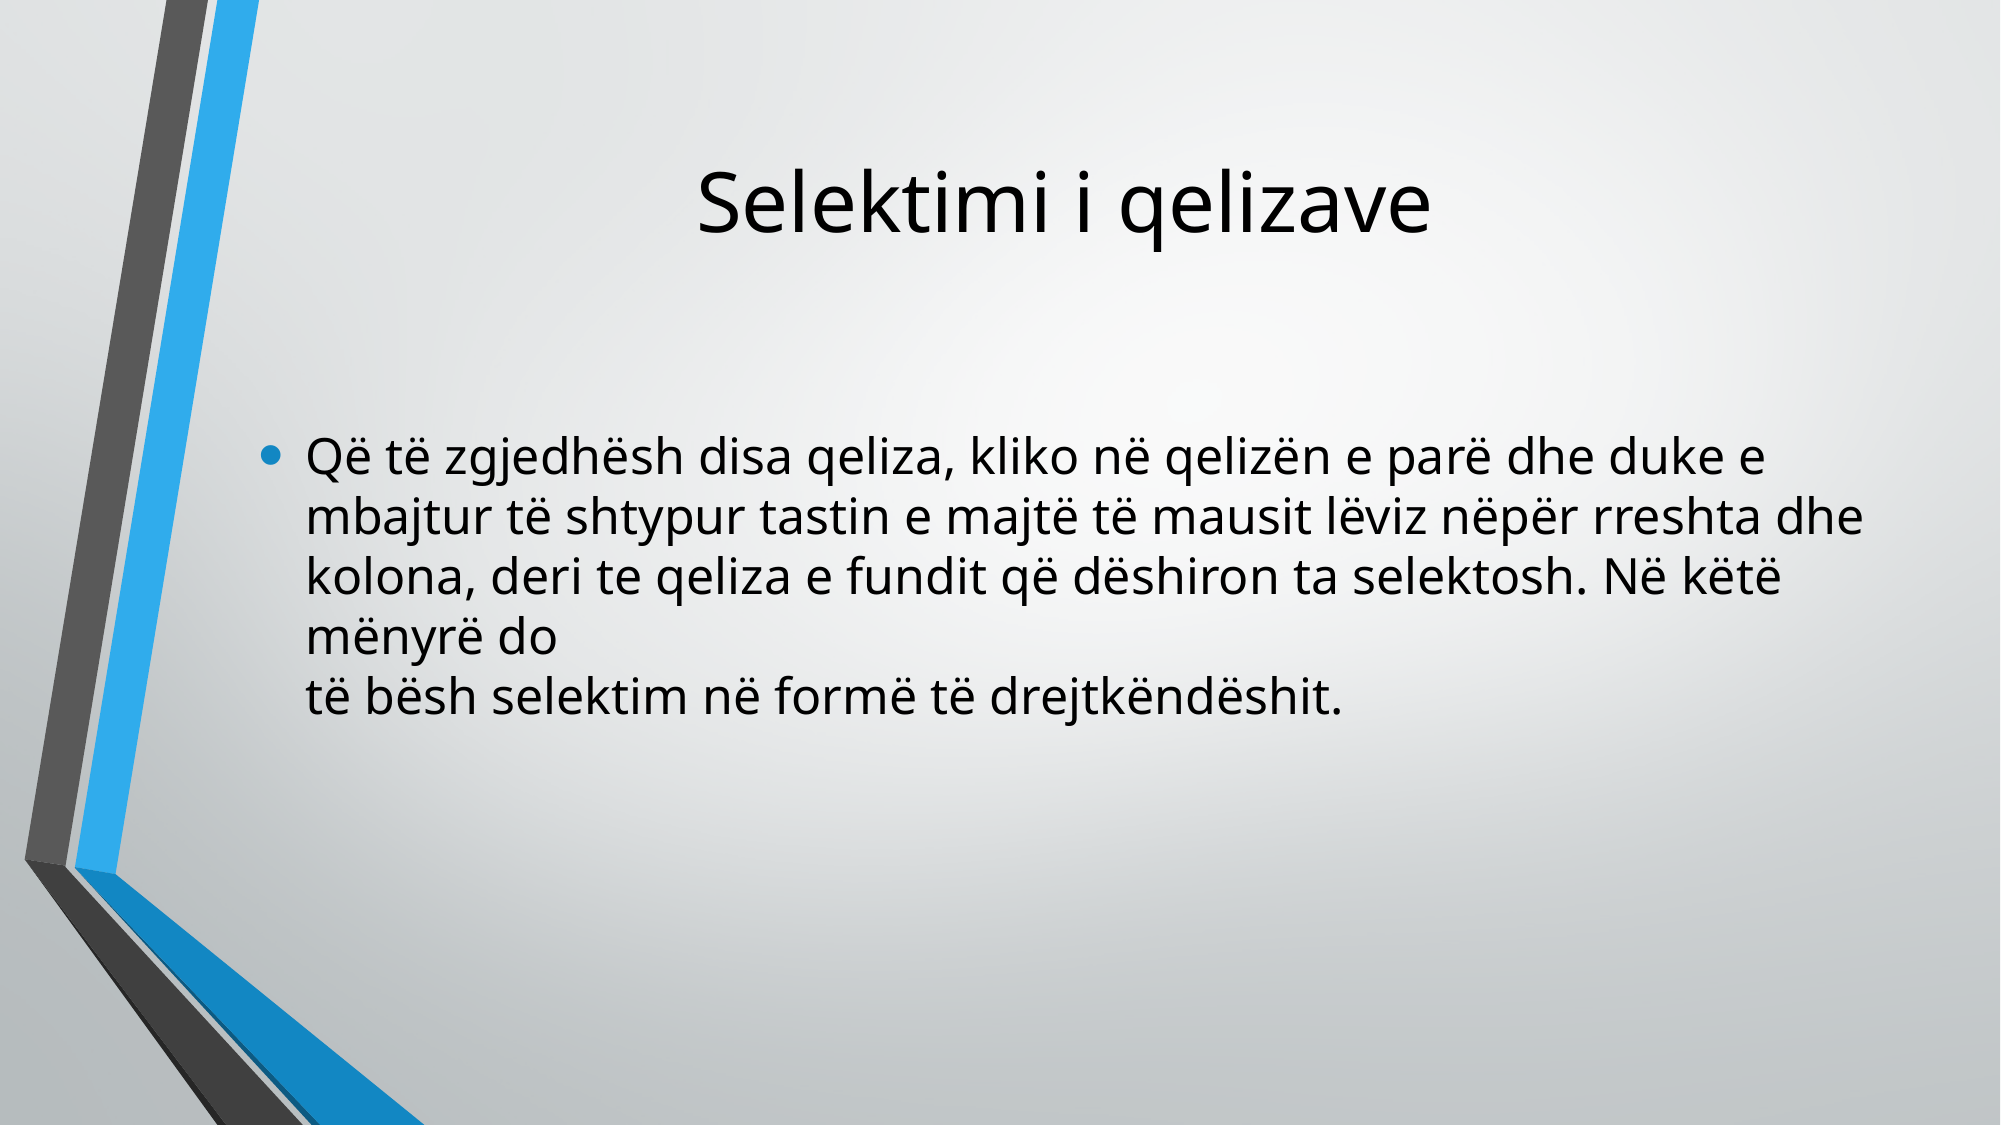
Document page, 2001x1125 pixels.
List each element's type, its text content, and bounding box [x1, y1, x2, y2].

title Selektimi i qelizave [243, 112, 1887, 259]
list Që të zgjedhësh disa qeliza, kliko në qelizën e parë dhe duke e mbajtur të shtypur tastin e majtë të mausit lëviz nëpër rreshta dhe kolona, deri te qeliza e fundit që dëshiron ta selektosh. Në këtë mënyrë do të bësh selektim në formë të drejtkëndëshit. [243, 259, 1887, 950]
